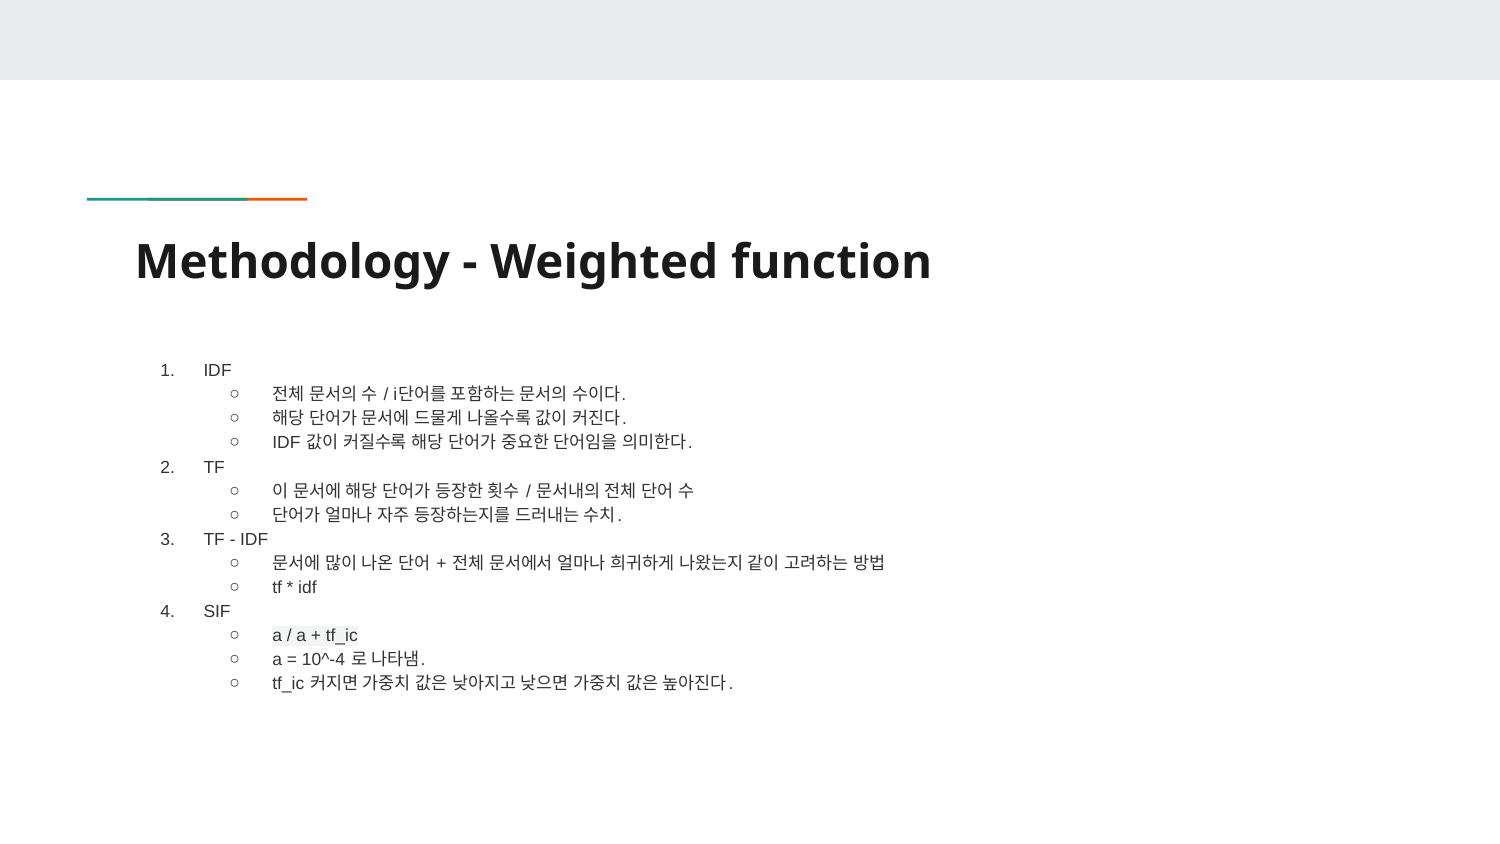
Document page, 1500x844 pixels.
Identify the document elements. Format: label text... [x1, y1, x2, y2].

title Methodology - Weighted function [119, 216, 1381, 305]
list IDF 전체 문서의 수 / i단어를 포함하는 문서의 수이다. 해당 단어가 문서에 드물게 나올수록 값이 커진다. IDF 값이 커질수록 해당 단어가 중요한 단어임을 의미한다. TF 이 문서에 해당 단어가 등장한 횟수 / 문서내의 전체 단어 수 단어가 얼마나 자주 등장하는지를 드러내는 수치. TF - IDF 문서에 많이 나온 단어 + 전체 문서에서 얼마나 희귀하게 나왔는지 같이 고려하는 방법 tf * idf SIF a / a + tf_ic a = 10^-4 로 나타냄. tf_ic 커지면 가중치 값은 낮아지고 낮으면 가중치 값은 높아진다. [119, 341, 1381, 712]
